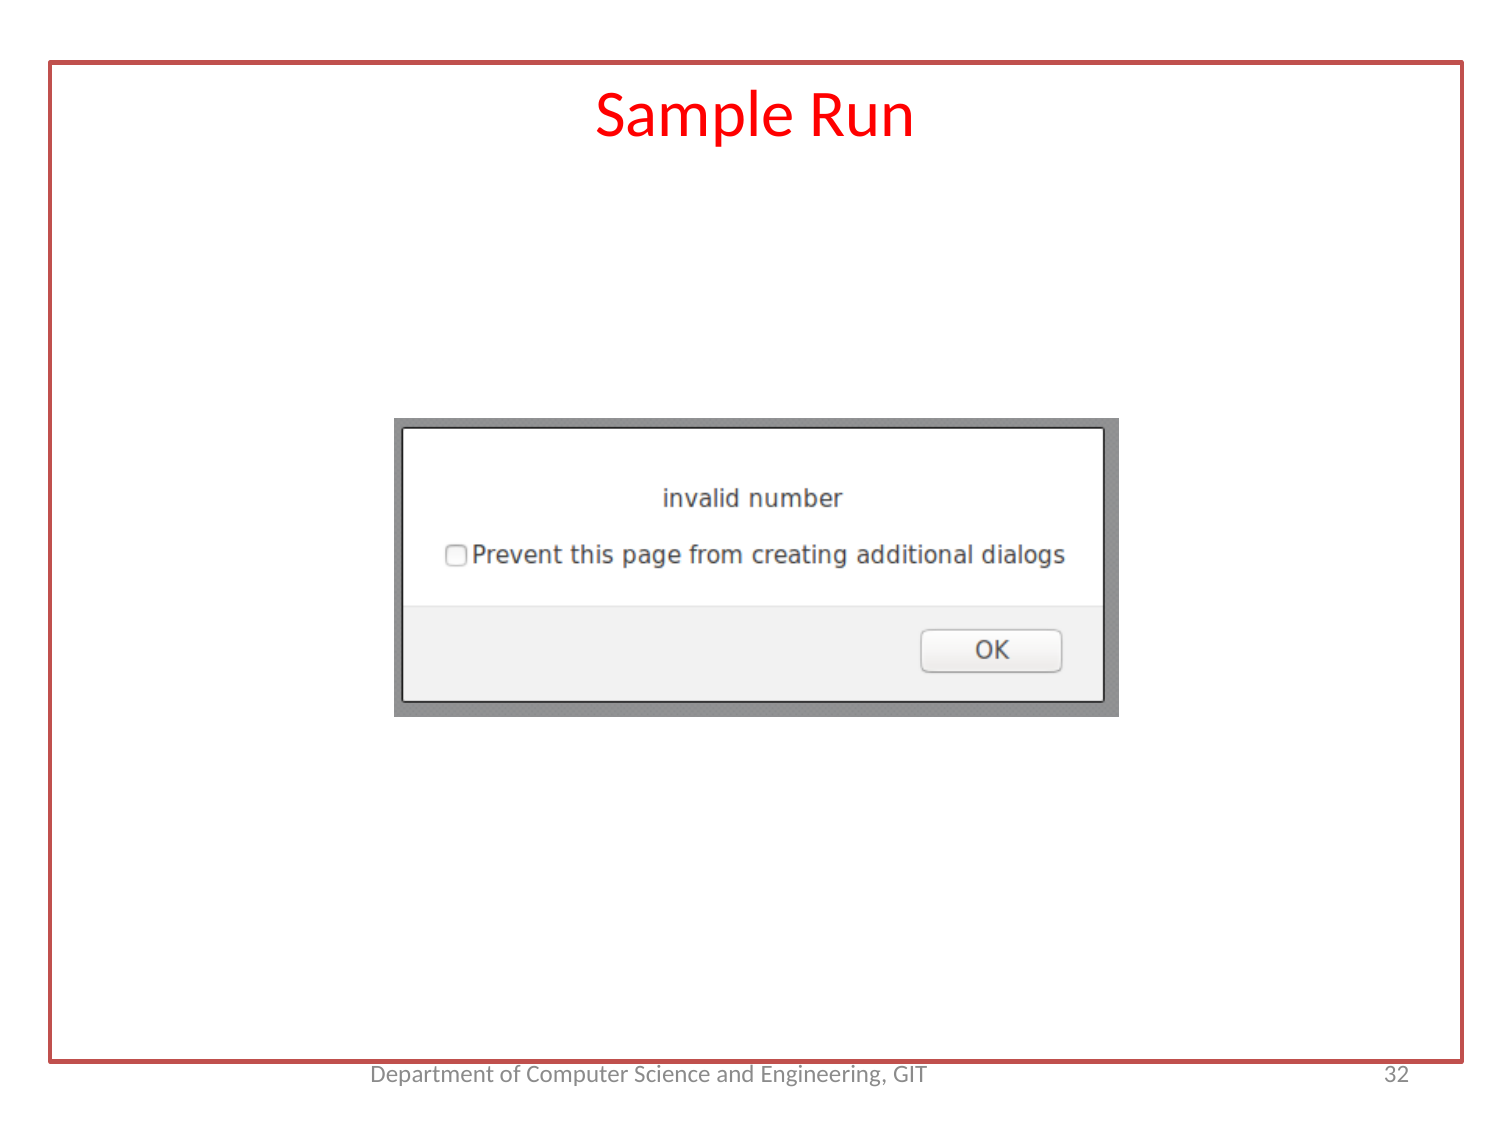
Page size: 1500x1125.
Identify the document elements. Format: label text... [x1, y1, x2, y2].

text_box <number> [1074, 1042, 1425, 1102]
text_box Department of Computer Science and Engineering, GIT [312, 1042, 987, 1102]
picture [393, 417, 1119, 717]
text_box Sample Run [50, 62, 1462, 1062]
